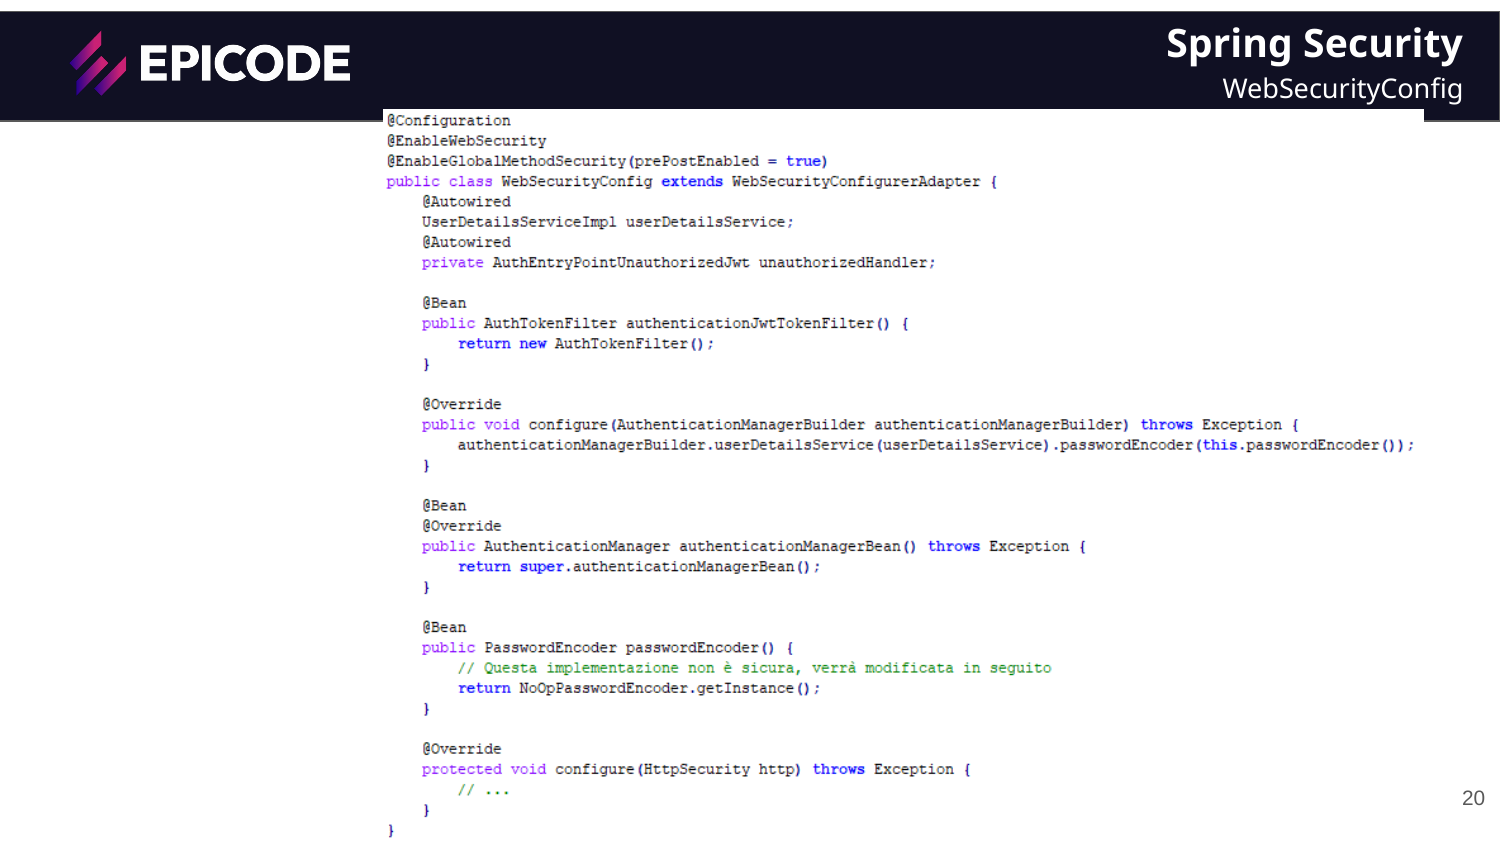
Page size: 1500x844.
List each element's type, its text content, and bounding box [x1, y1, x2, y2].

slide_number 20 [1428, 764, 1500, 830]
text_box WebSecurityConfig [684, 56, 1479, 109]
picture [383, 109, 1424, 844]
text_box Spring Security [684, 3, 1479, 56]
picture [69, 30, 350, 96]
